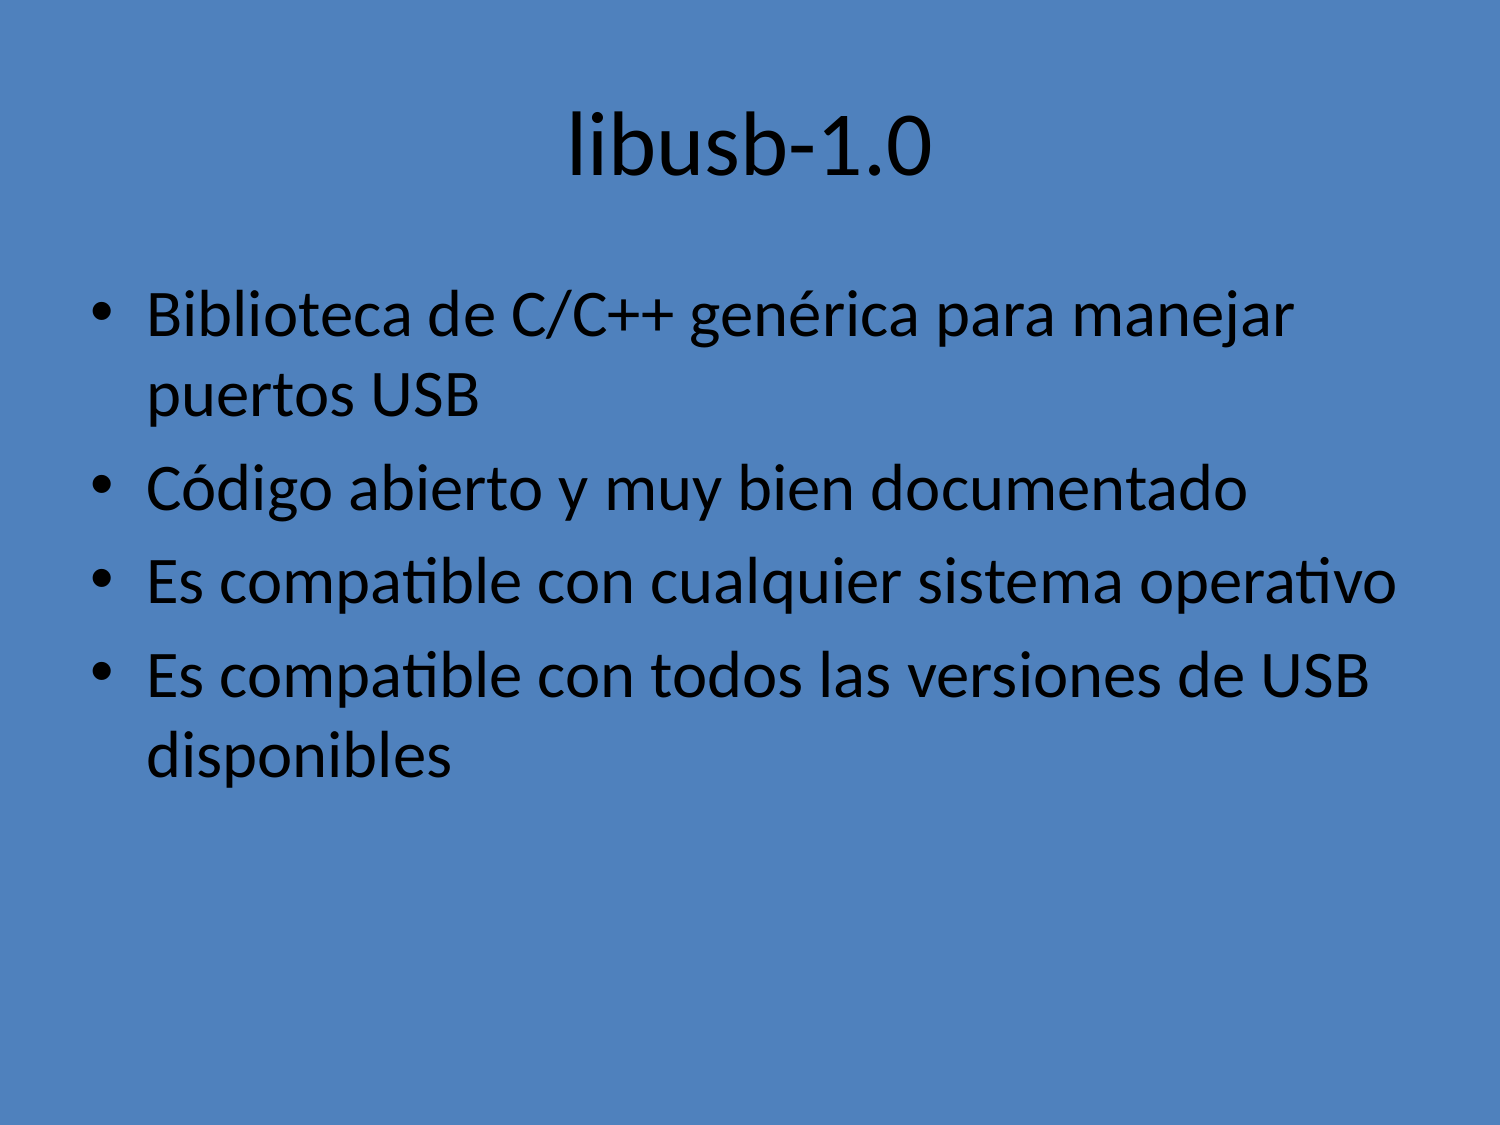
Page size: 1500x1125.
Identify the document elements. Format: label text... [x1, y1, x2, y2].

title libusb-1.0 [75, 45, 1425, 233]
list Biblioteca de C/C++ genérica para manejar puertos USB Código abierto y muy bien documentado Es compatible con cualquier sistema operativo Es compatible con todos las versiones de USB disponibles [75, 262, 1425, 1005]
